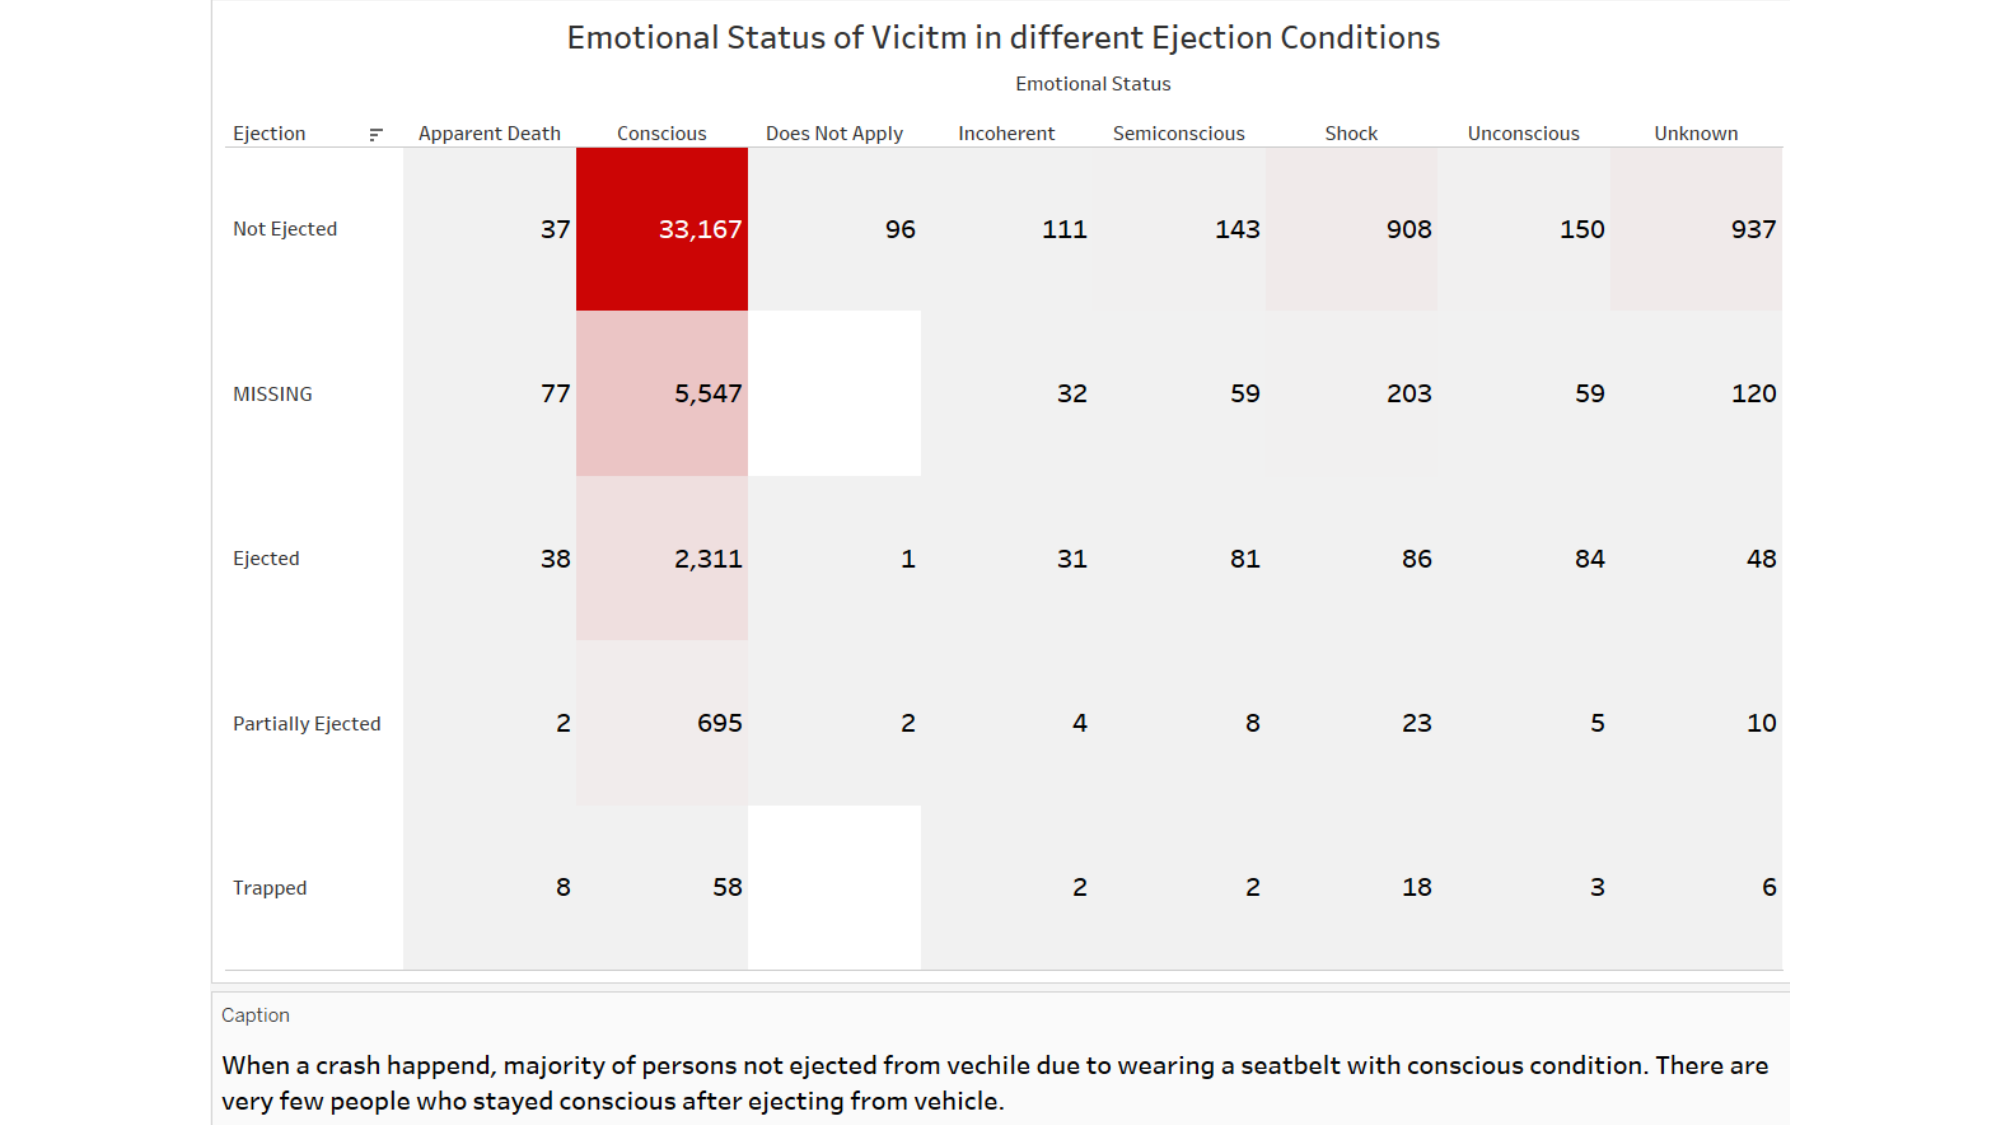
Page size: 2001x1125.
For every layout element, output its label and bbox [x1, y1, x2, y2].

picture [210, 0, 1790, 1125]
